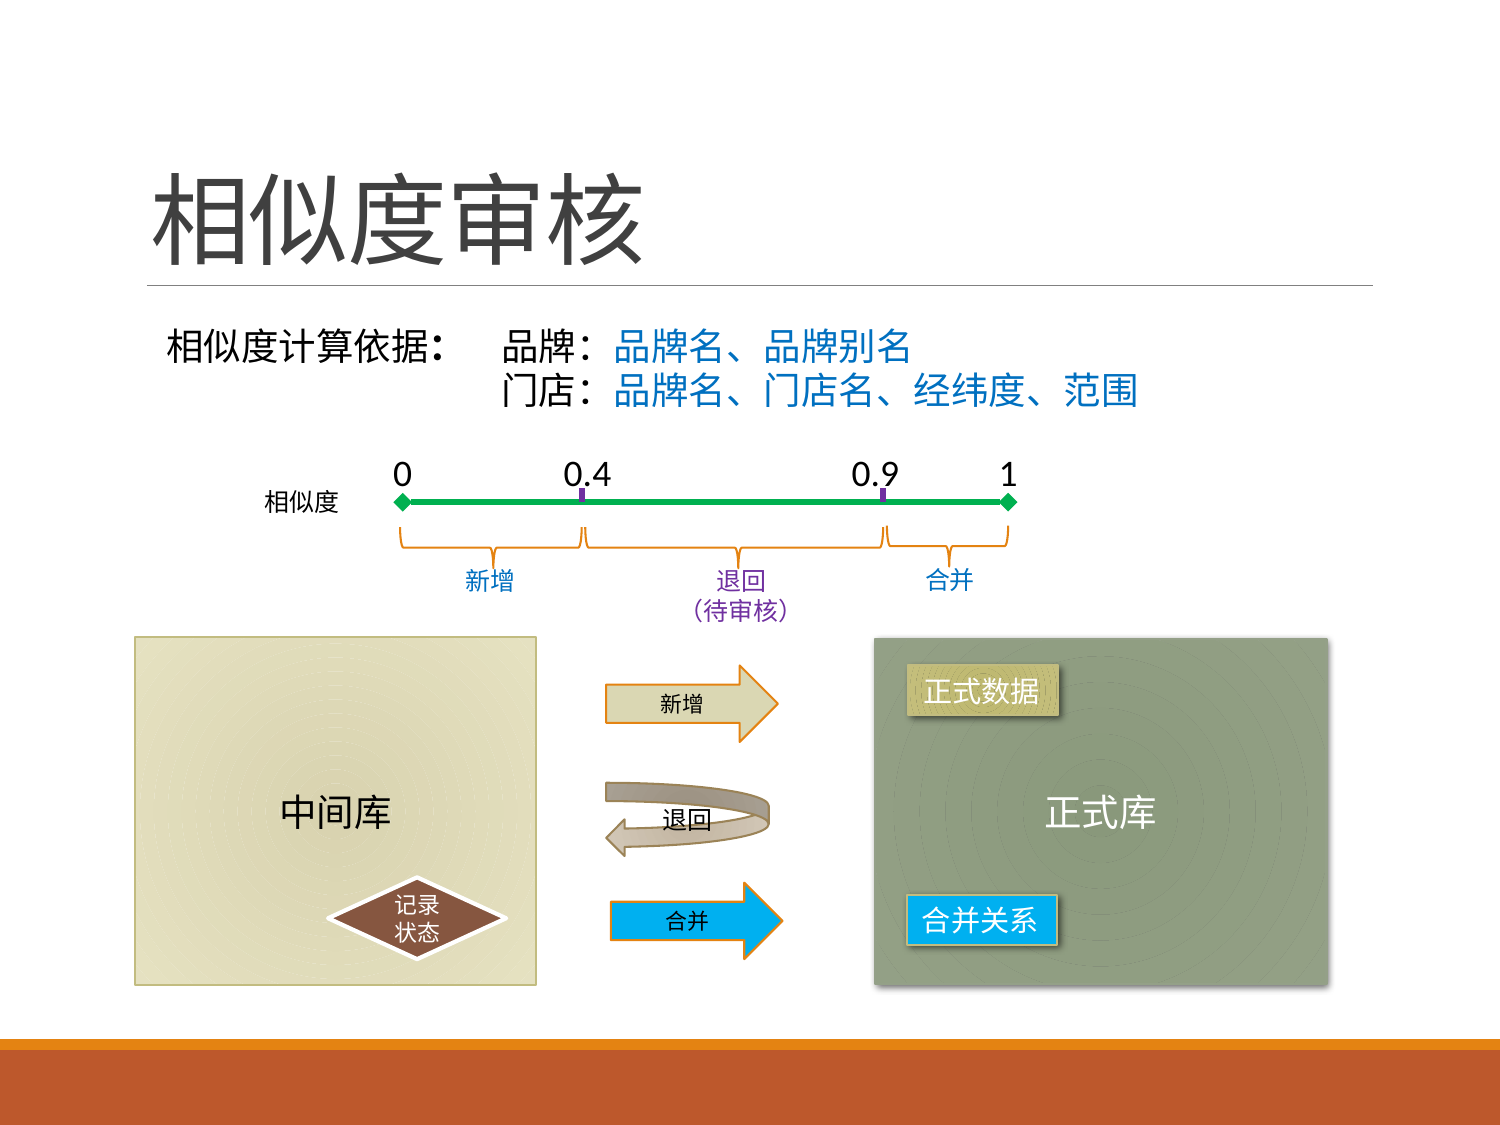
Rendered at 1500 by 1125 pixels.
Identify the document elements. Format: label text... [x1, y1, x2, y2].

text_box 正式库 [874, 638, 1328, 985]
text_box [377, 441, 1034, 503]
title 相似度审核 [135, 47, 1373, 285]
text_box 合并 [910, 557, 991, 602]
text_box 记录状态 [325, 875, 509, 962]
text_box 品牌：品牌名、品牌别名 门店：品牌名、门店名、经纬度、范围 [486, 315, 1154, 420]
text_box 新增 [450, 558, 531, 604]
text_box 退回 （待审核） [663, 558, 819, 634]
text_box [399, 527, 583, 558]
text_box [584, 527, 885, 558]
text_box 中间库 [134, 636, 537, 986]
text_box 正式数据 [907, 664, 1059, 716]
text_box 退回 [605, 781, 770, 858]
text_box 新增 [605, 664, 779, 743]
text_box 合并关系 [906, 894, 1058, 946]
text_box 合并 [609, 881, 784, 961]
text_box [885, 525, 1010, 557]
text_box 相似度计算依据： [151, 315, 482, 375]
text_box 相似度 [249, 479, 422, 525]
